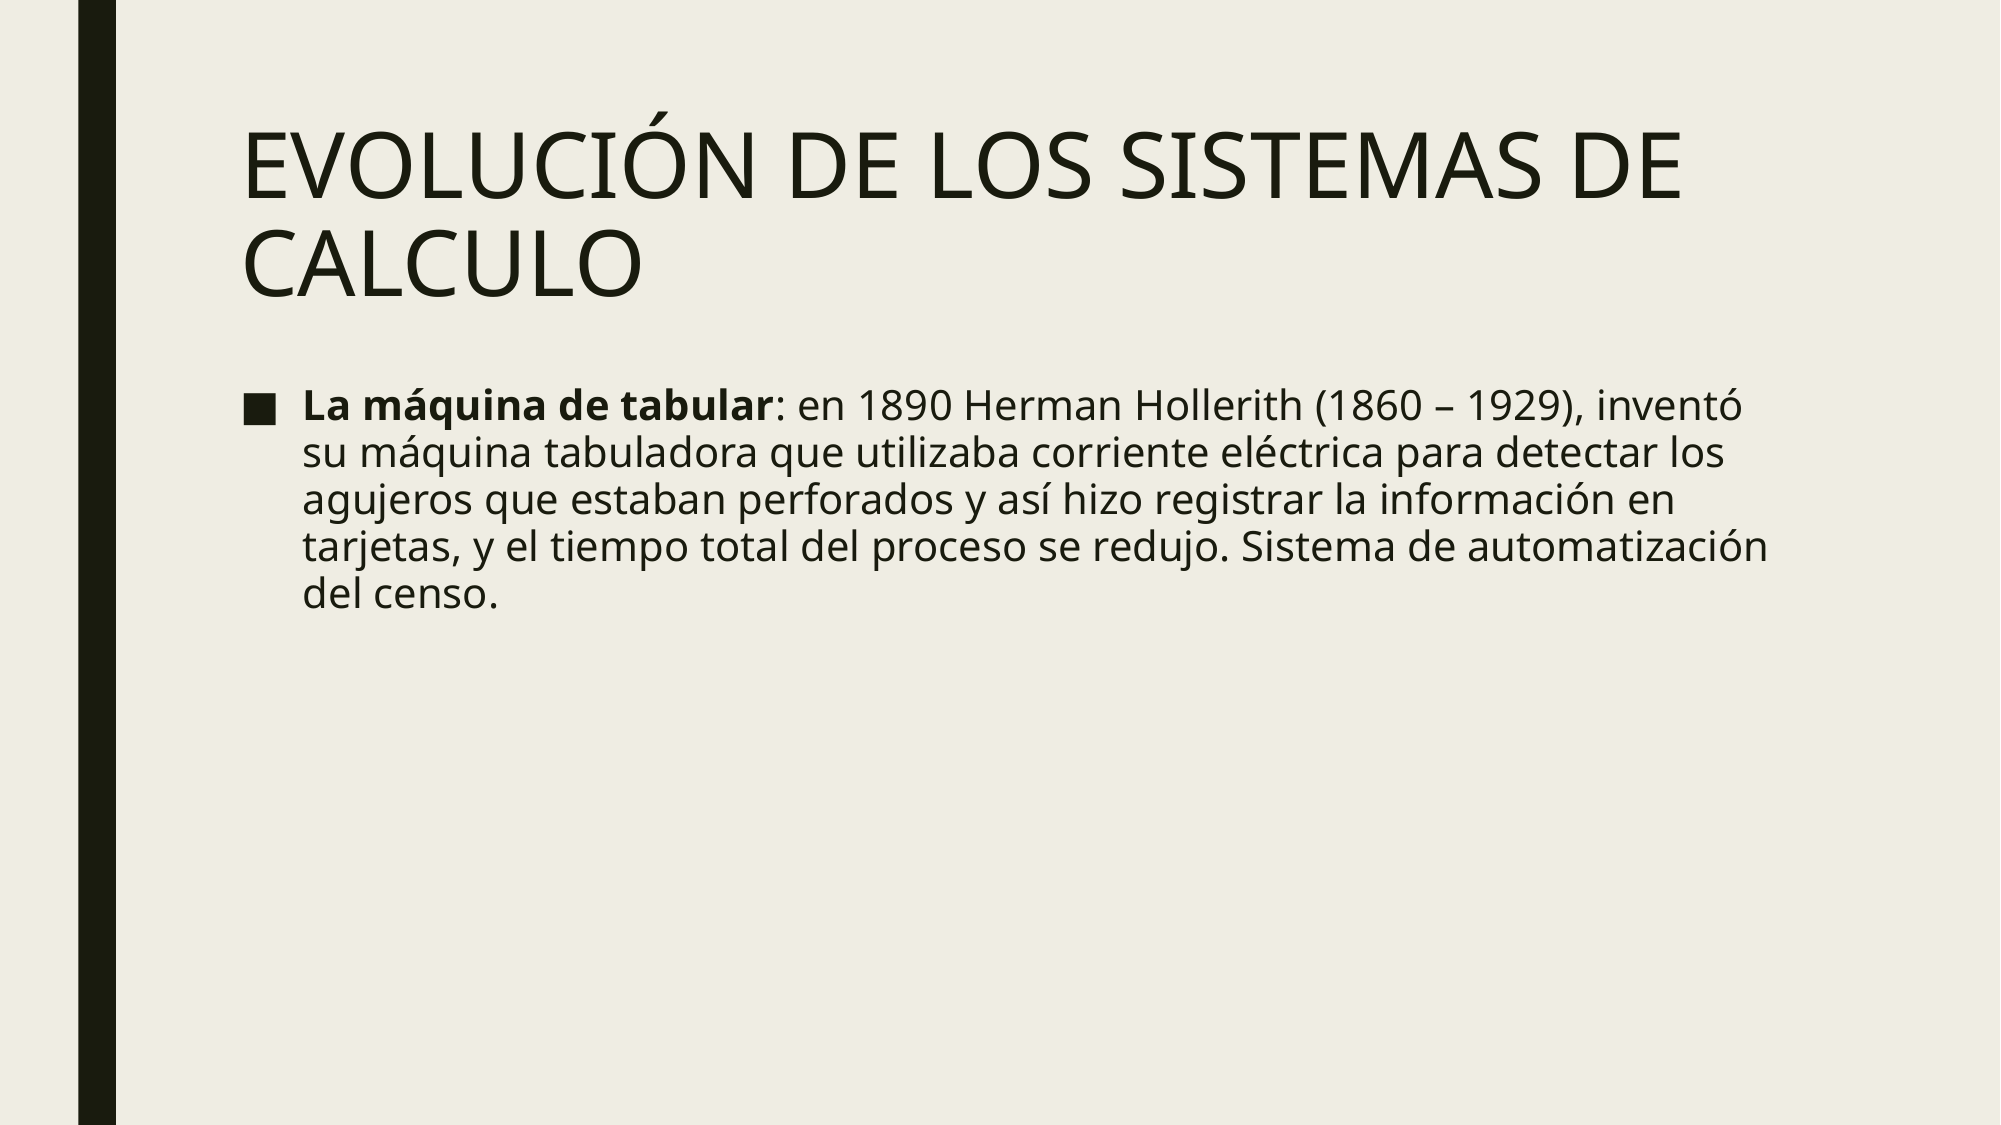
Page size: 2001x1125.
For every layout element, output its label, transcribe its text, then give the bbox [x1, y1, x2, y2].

title EVOLUCIÓN DE LOS SISTEMAS DE CALCULO [225, 112, 1800, 357]
list La máquina de tabular: en 1890 Herman Hollerith (1860 – 1929), inventó su máquina tabuladora que utilizaba corriente eléctrica para detectar los agujeros que estaban perforados y así hizo registrar la información en tarjetas, y el tiempo total del proceso se redujo. Sistema de automatización del censo. [225, 375, 1800, 963]
